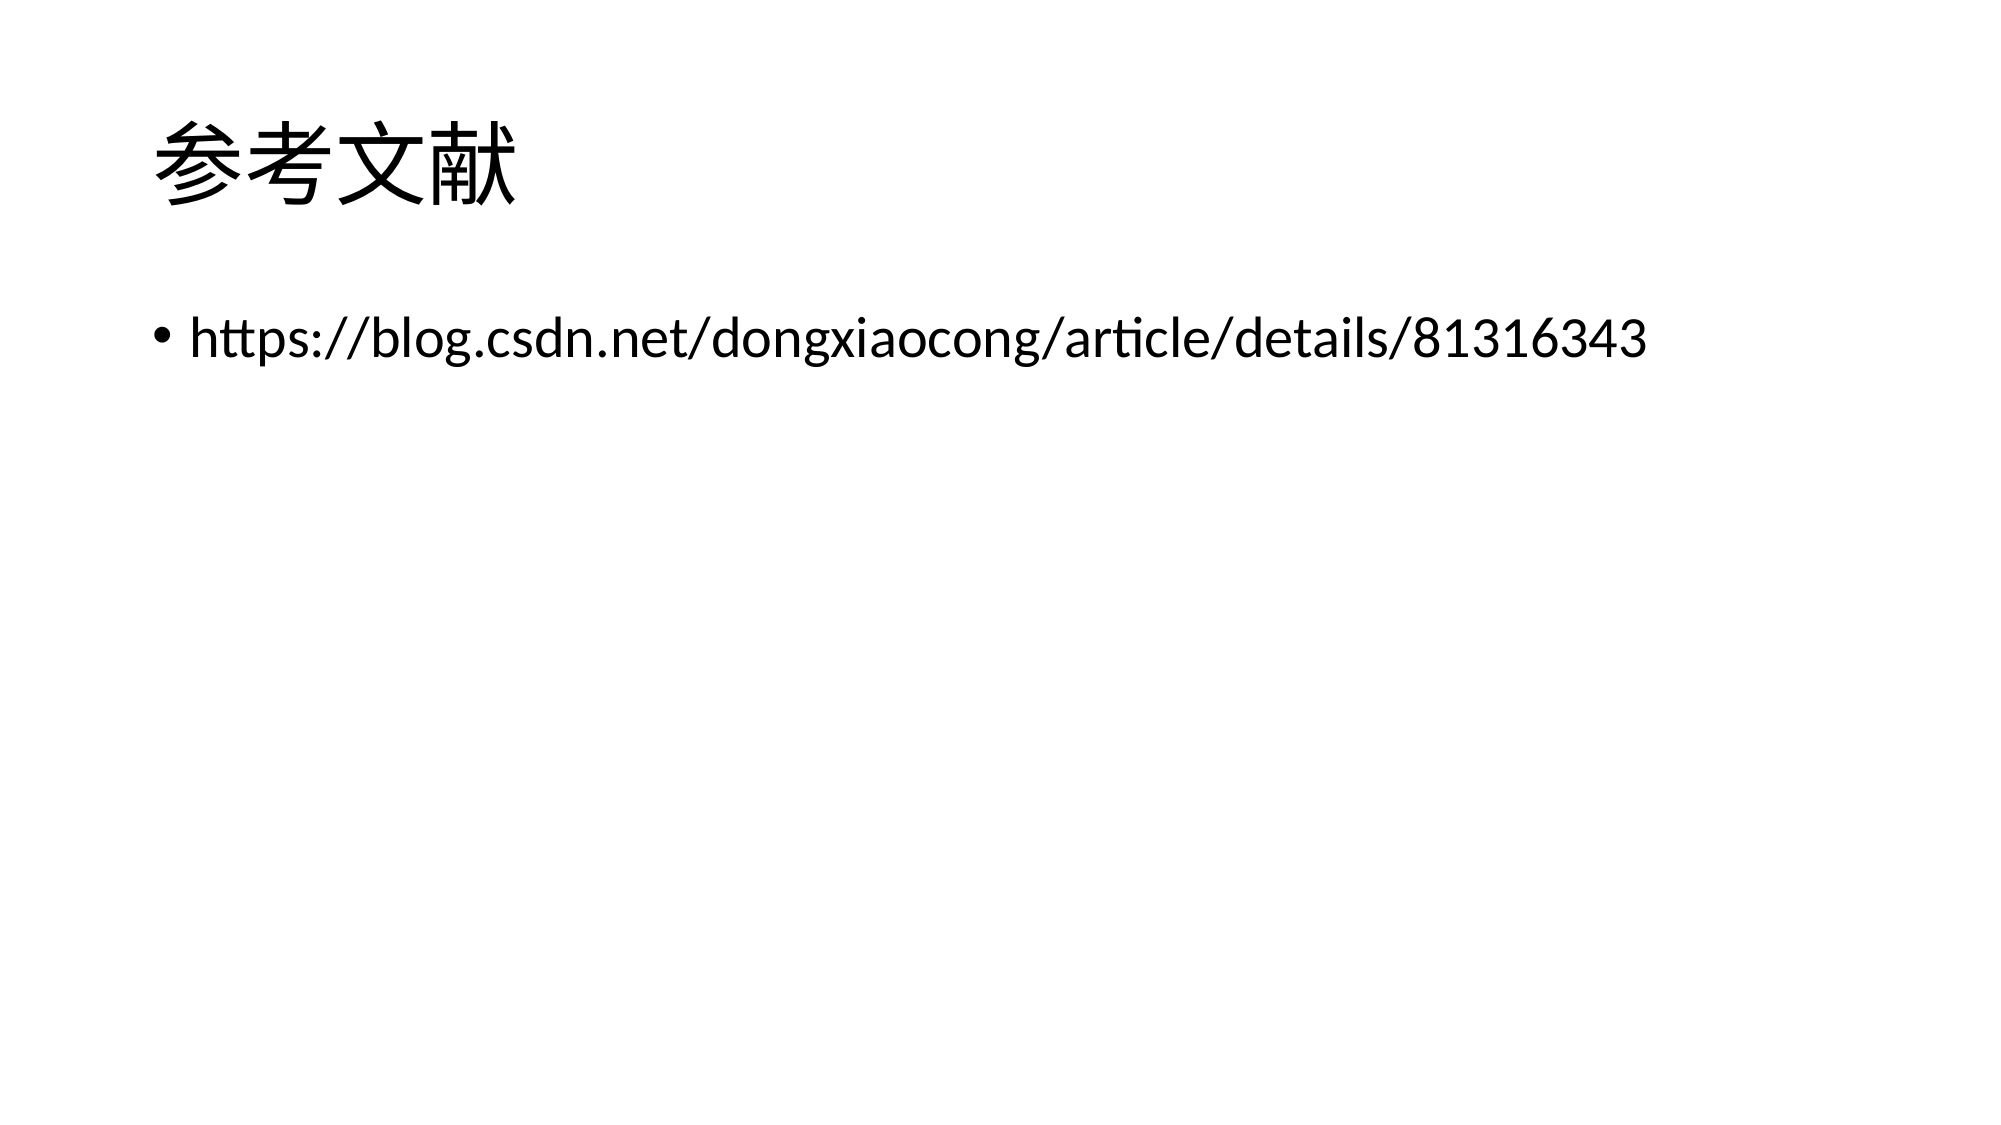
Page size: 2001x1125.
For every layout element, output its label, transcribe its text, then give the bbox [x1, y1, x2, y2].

list https://blog.csdn.net/dongxiaocong/article/details/81316343 [137, 299, 1863, 1014]
title 参考文献 [137, 59, 1863, 278]
